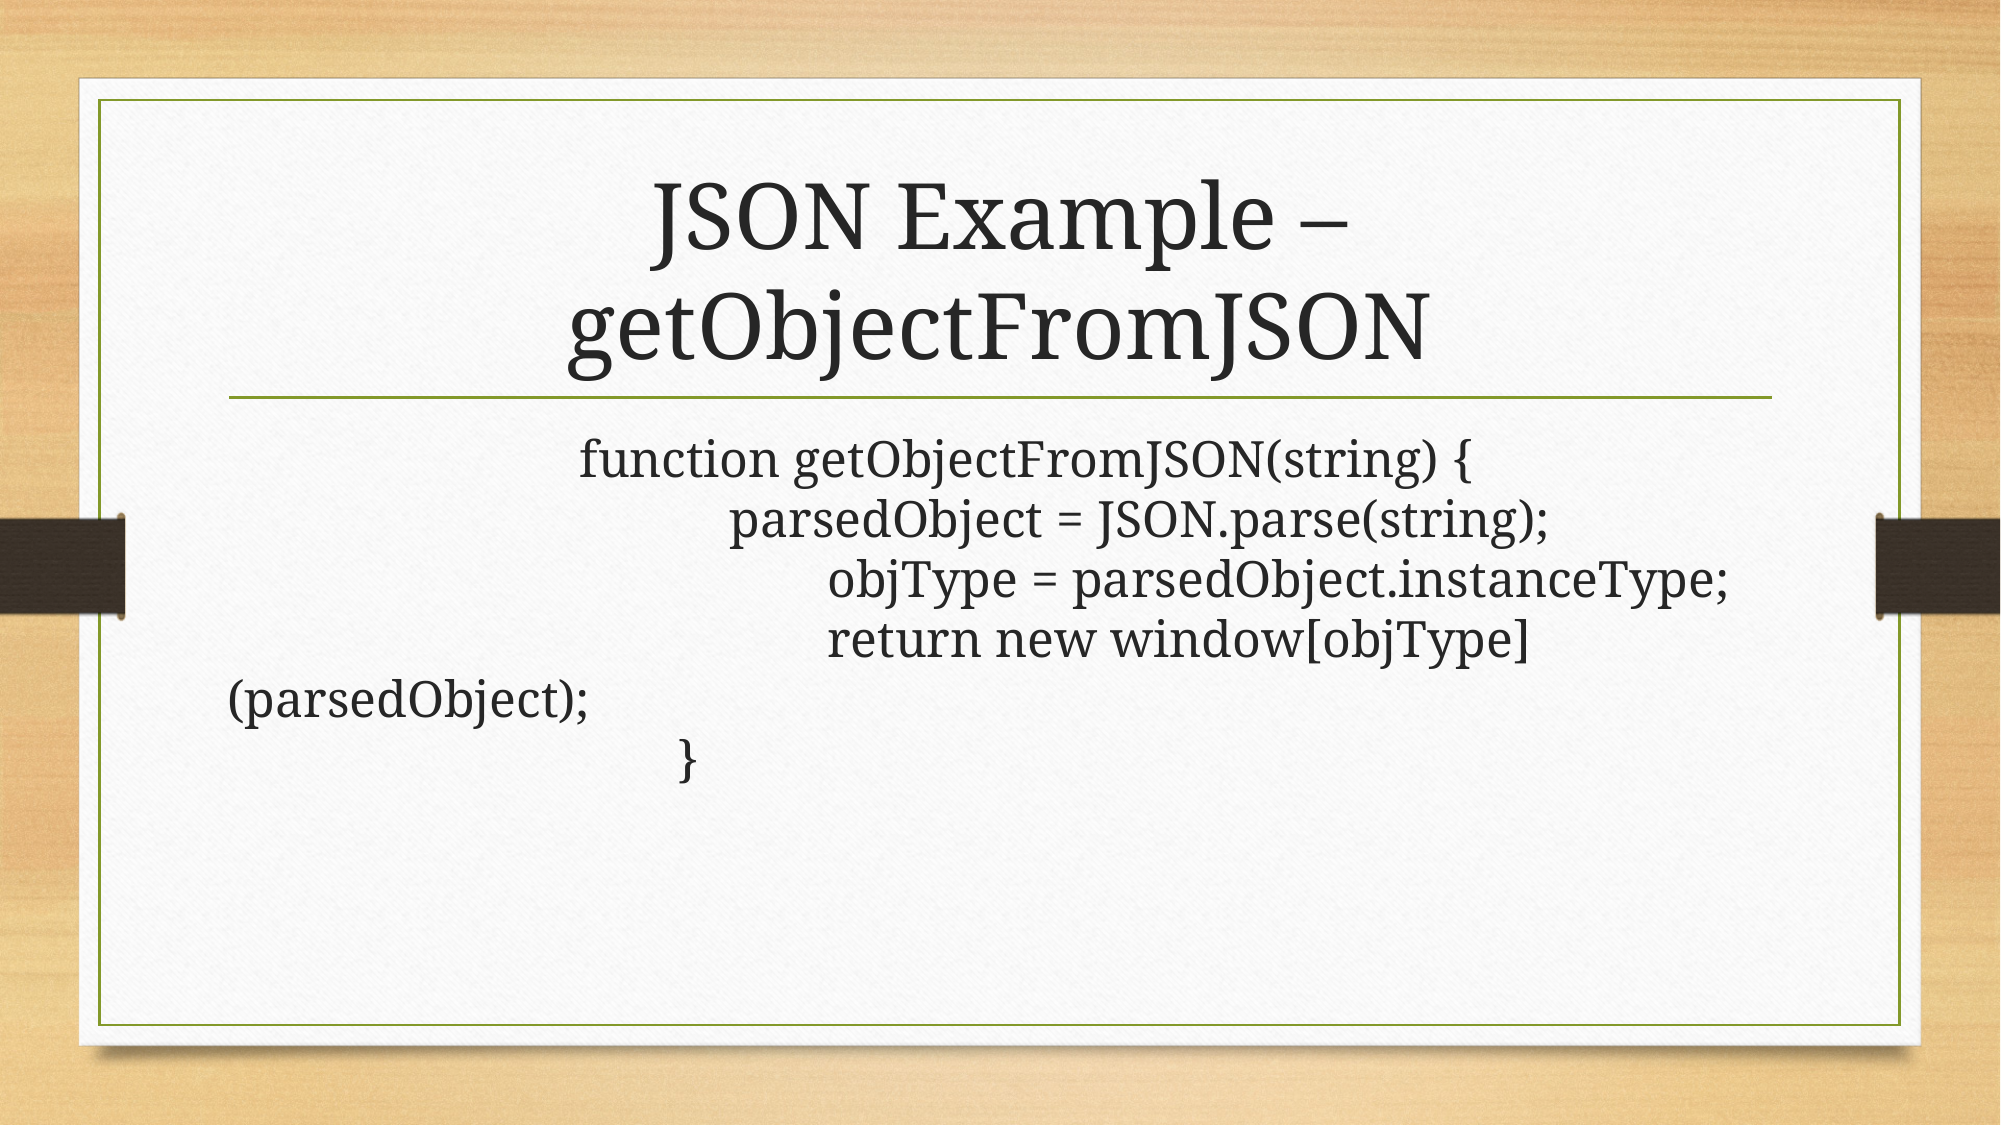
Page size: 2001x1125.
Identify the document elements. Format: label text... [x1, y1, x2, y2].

list function getObjectFromJSON(string) { parsedObject = JSON.parse(string); objType = parsedObject.instanceType; return new window[objType](parsedObject); } [212, 419, 1788, 964]
title JSON Example – getObjectFromJSON [212, 161, 1788, 375]
picture [0, 0, 2001, 1125]
